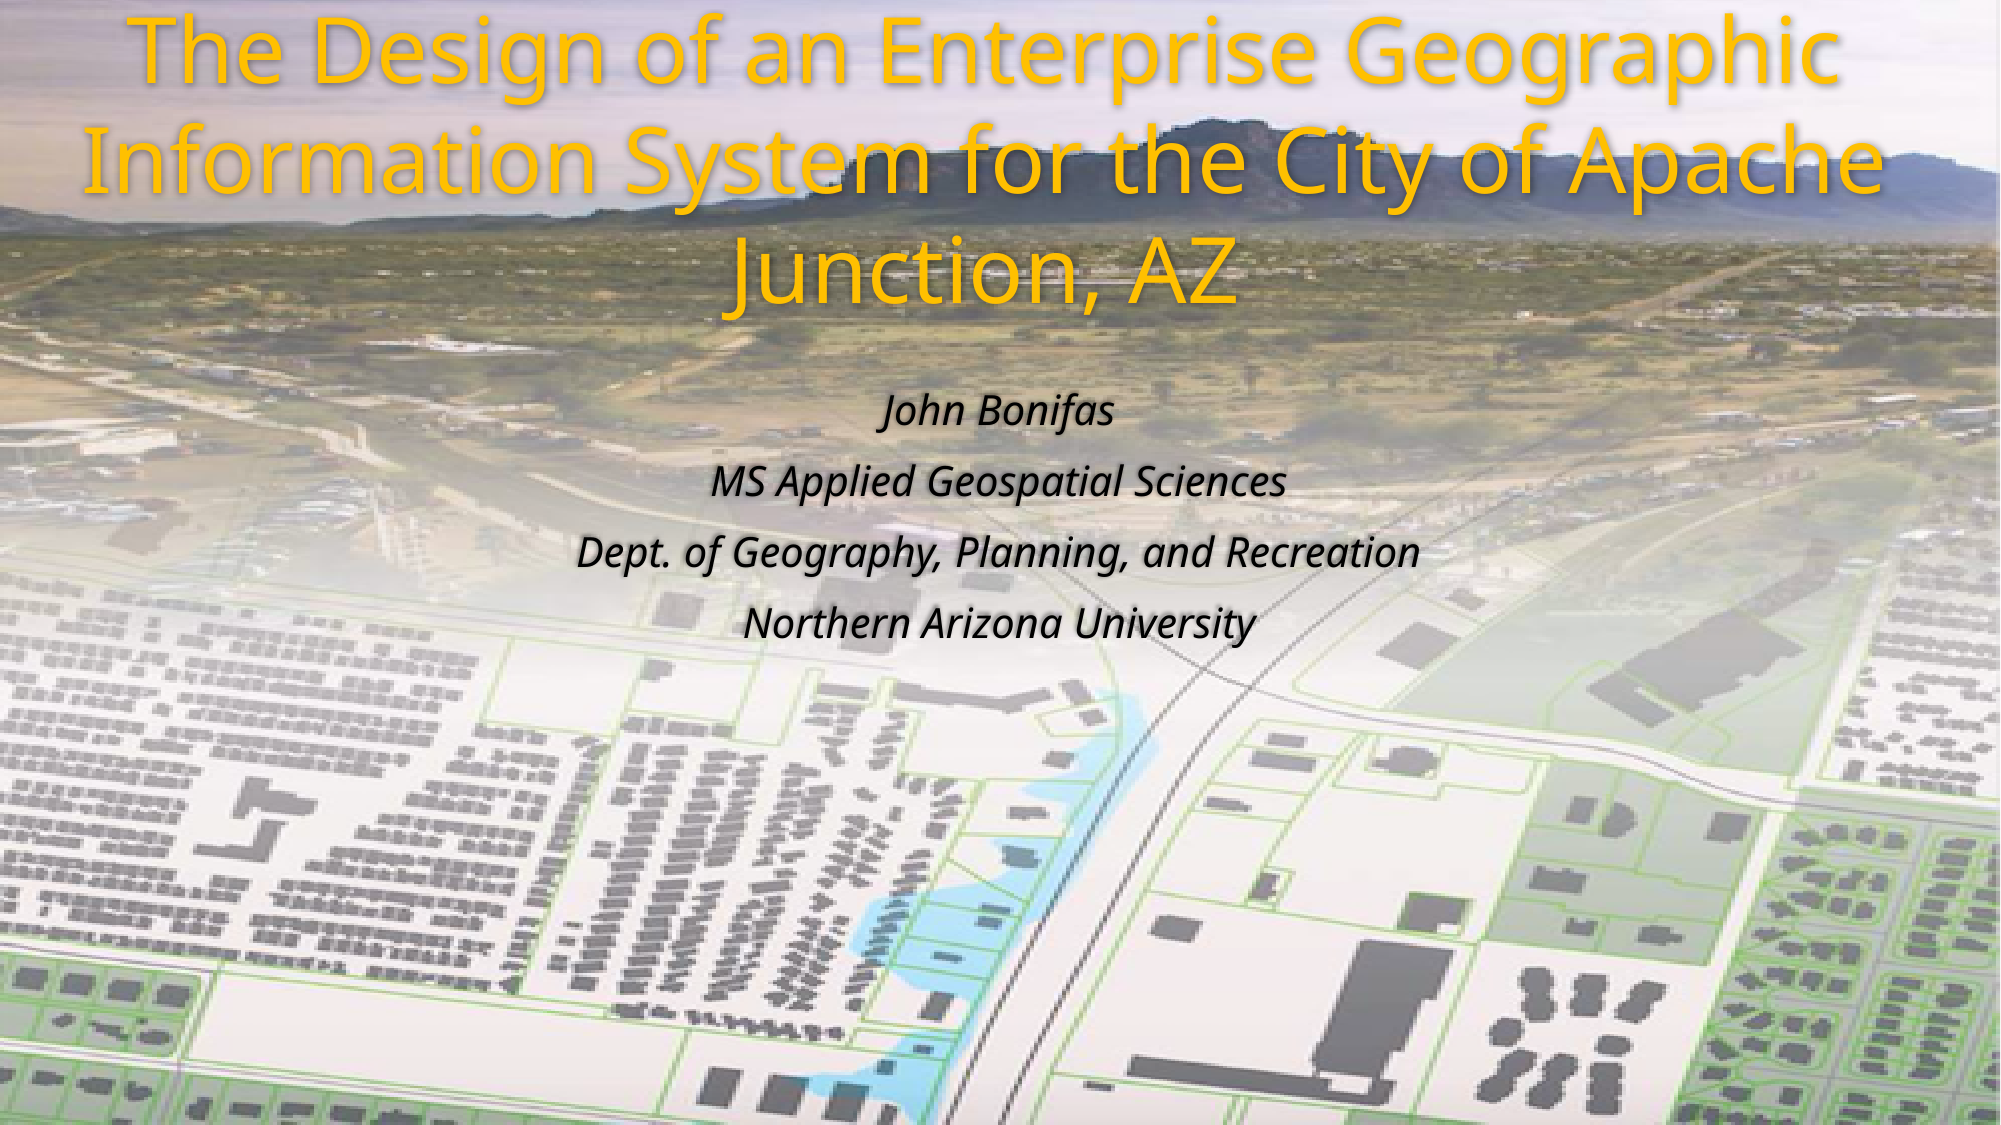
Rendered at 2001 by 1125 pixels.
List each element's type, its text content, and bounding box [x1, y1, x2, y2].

picture [0, 0, 2001, 1125]
title The Design of an Enterprise Geographic Information System for the City of Apache Junction, AZ [51, 29, 1920, 330]
subtitle John Bonifas MS Applied Geospatial Sciences Dept. of Geography, Planning, and Recreation Northern Arizona University [224, 376, 1774, 702]
